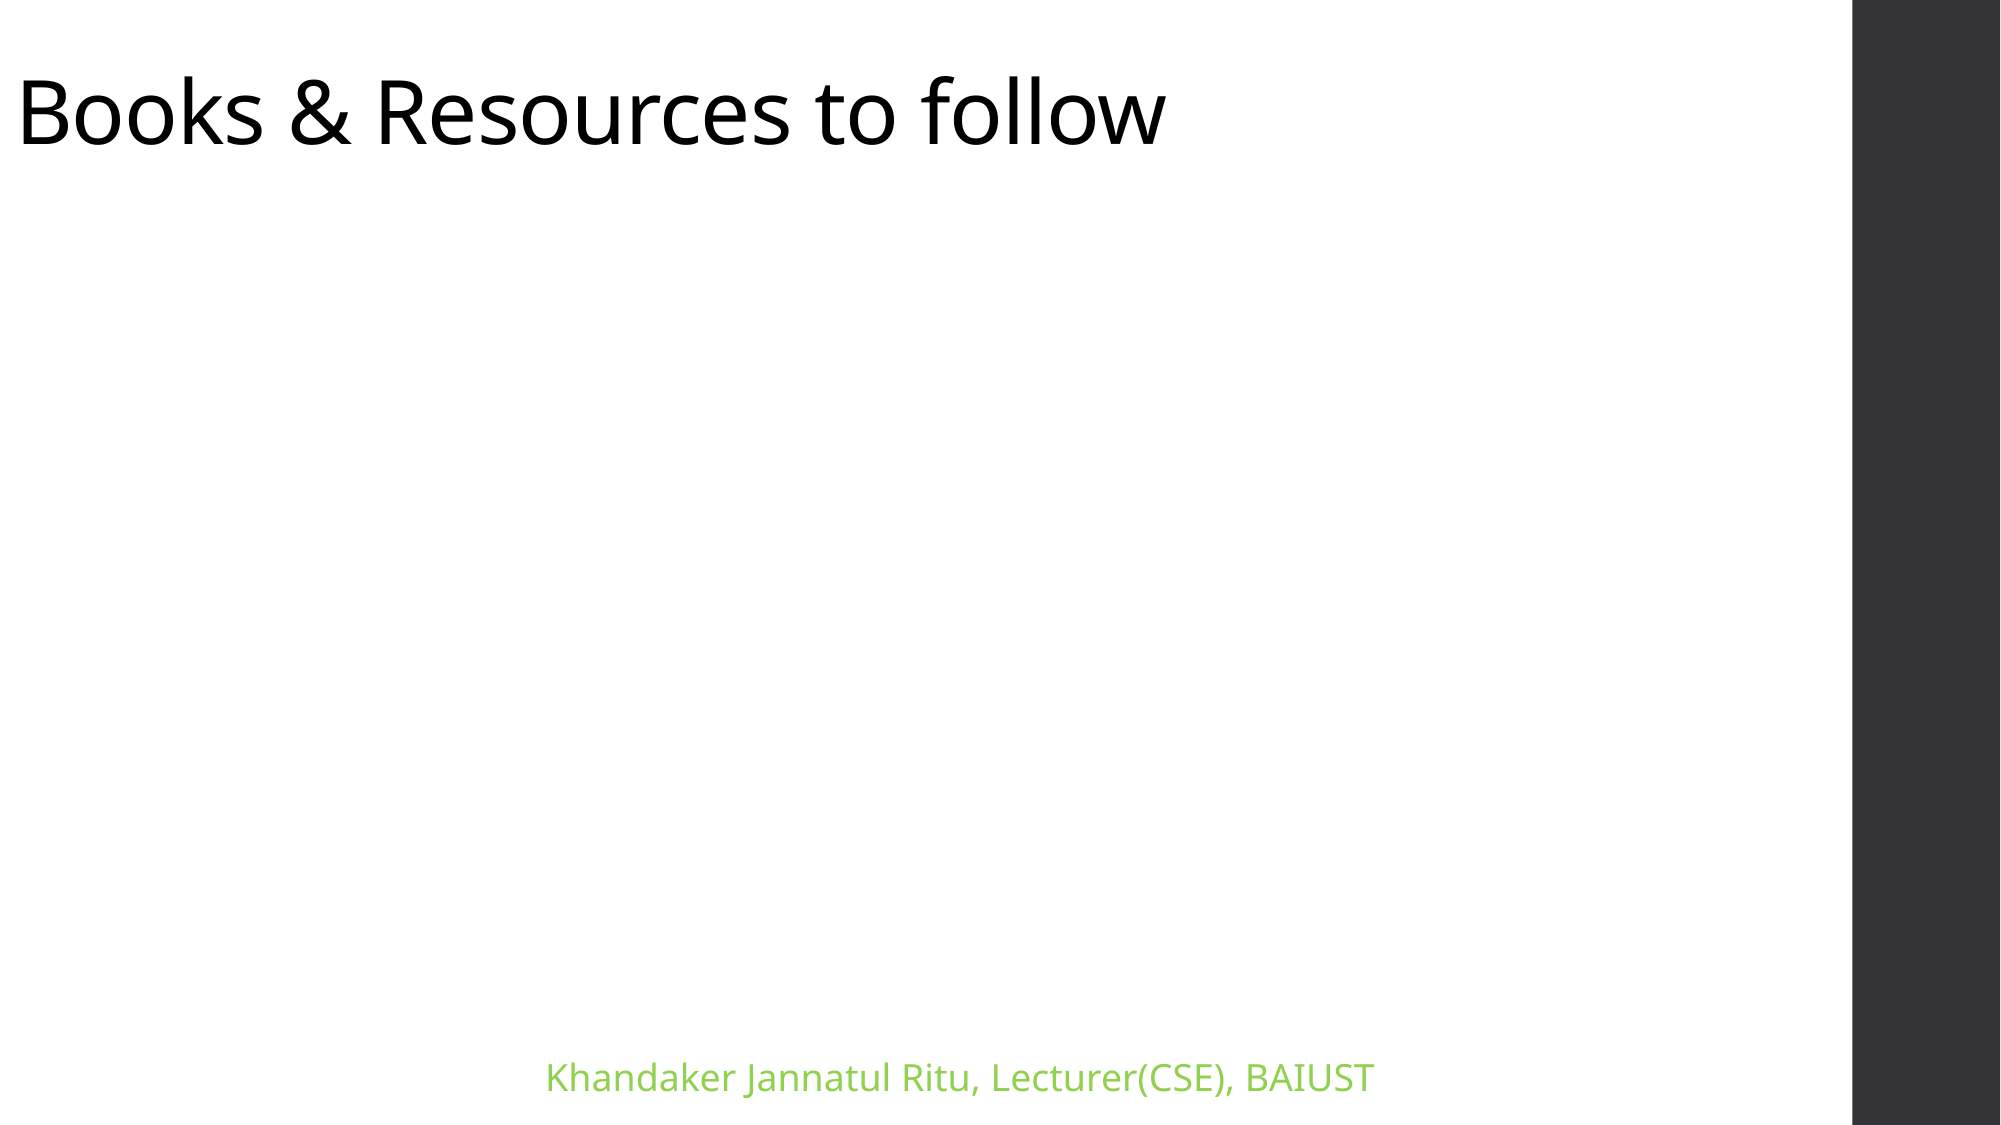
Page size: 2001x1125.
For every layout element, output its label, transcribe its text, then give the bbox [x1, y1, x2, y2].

title Books & Resources to follow [0, 60, 2000, 172]
text_box Khandaker Jannatul Ritu, Lecturer(CSE), BAIUST [530, 1046, 1642, 1106]
